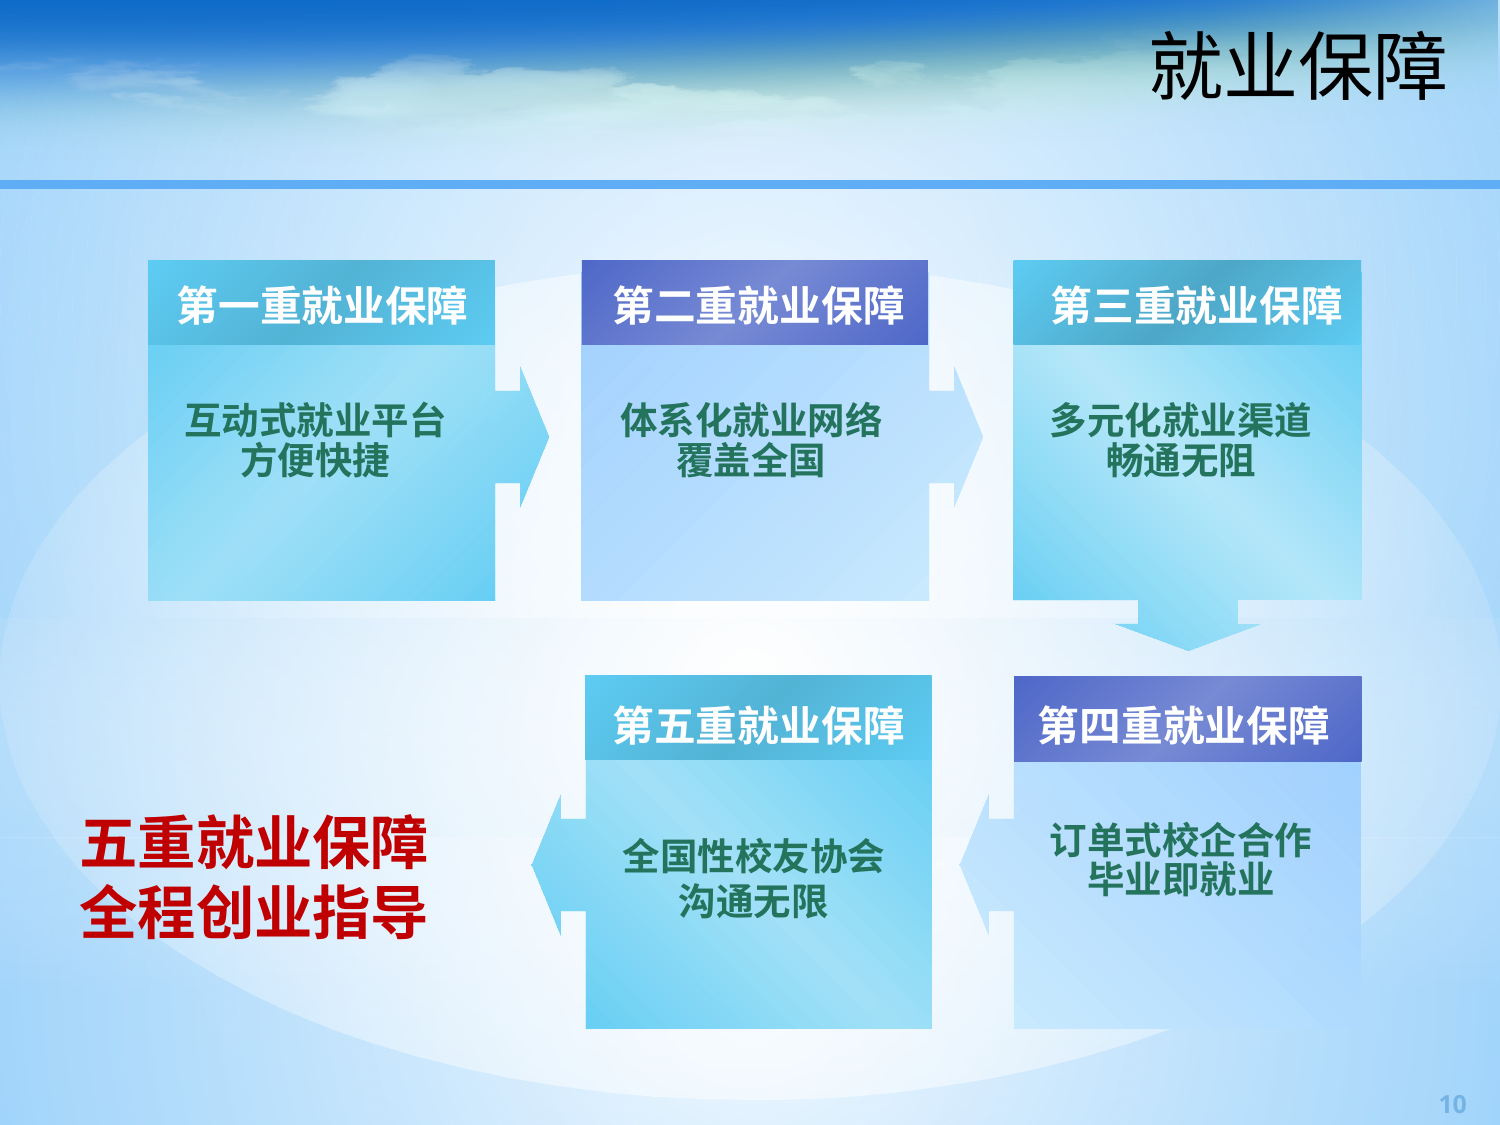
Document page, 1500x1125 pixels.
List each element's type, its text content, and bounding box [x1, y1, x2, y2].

slide_number 9 [1387, 1081, 1500, 1125]
text_box [959, 700, 1361, 1029]
text_box 第四重就业保障 [1023, 691, 1346, 757]
text_box [1014, 676, 1362, 762]
text_box [148, 260, 495, 345]
text_box 第五重就业保障 [597, 691, 920, 757]
text_box [581, 260, 928, 345]
text_box [1013, 345, 1362, 651]
text_box 多元化就业渠道 畅通无阻 [1010, 405, 1352, 488]
text_box 体系化就业网络 覆盖全国 [581, 405, 922, 488]
text_box 就业保障 [500, 12, 1464, 173]
text_box 第一重就业保障 [161, 272, 484, 338]
text_box [581, 272, 982, 601]
text_box 订单式校企合作 毕业即就业 [1010, 825, 1352, 907]
picture [0, 0, 1500, 168]
text_box 第三重就业保障 [1035, 272, 1358, 338]
text_box [148, 345, 549, 601]
text_box [531, 760, 932, 1029]
text_box 全国性校友协会沟通无限 [601, 825, 907, 930]
text_box 互动式就业平台 方便快捷 [145, 405, 486, 488]
text_box 五重就业保障 全程创业指导 [64, 798, 519, 954]
text_box [1013, 260, 1362, 345]
text_box [585, 675, 932, 760]
text_box 第二重就业保障 [597, 272, 920, 338]
